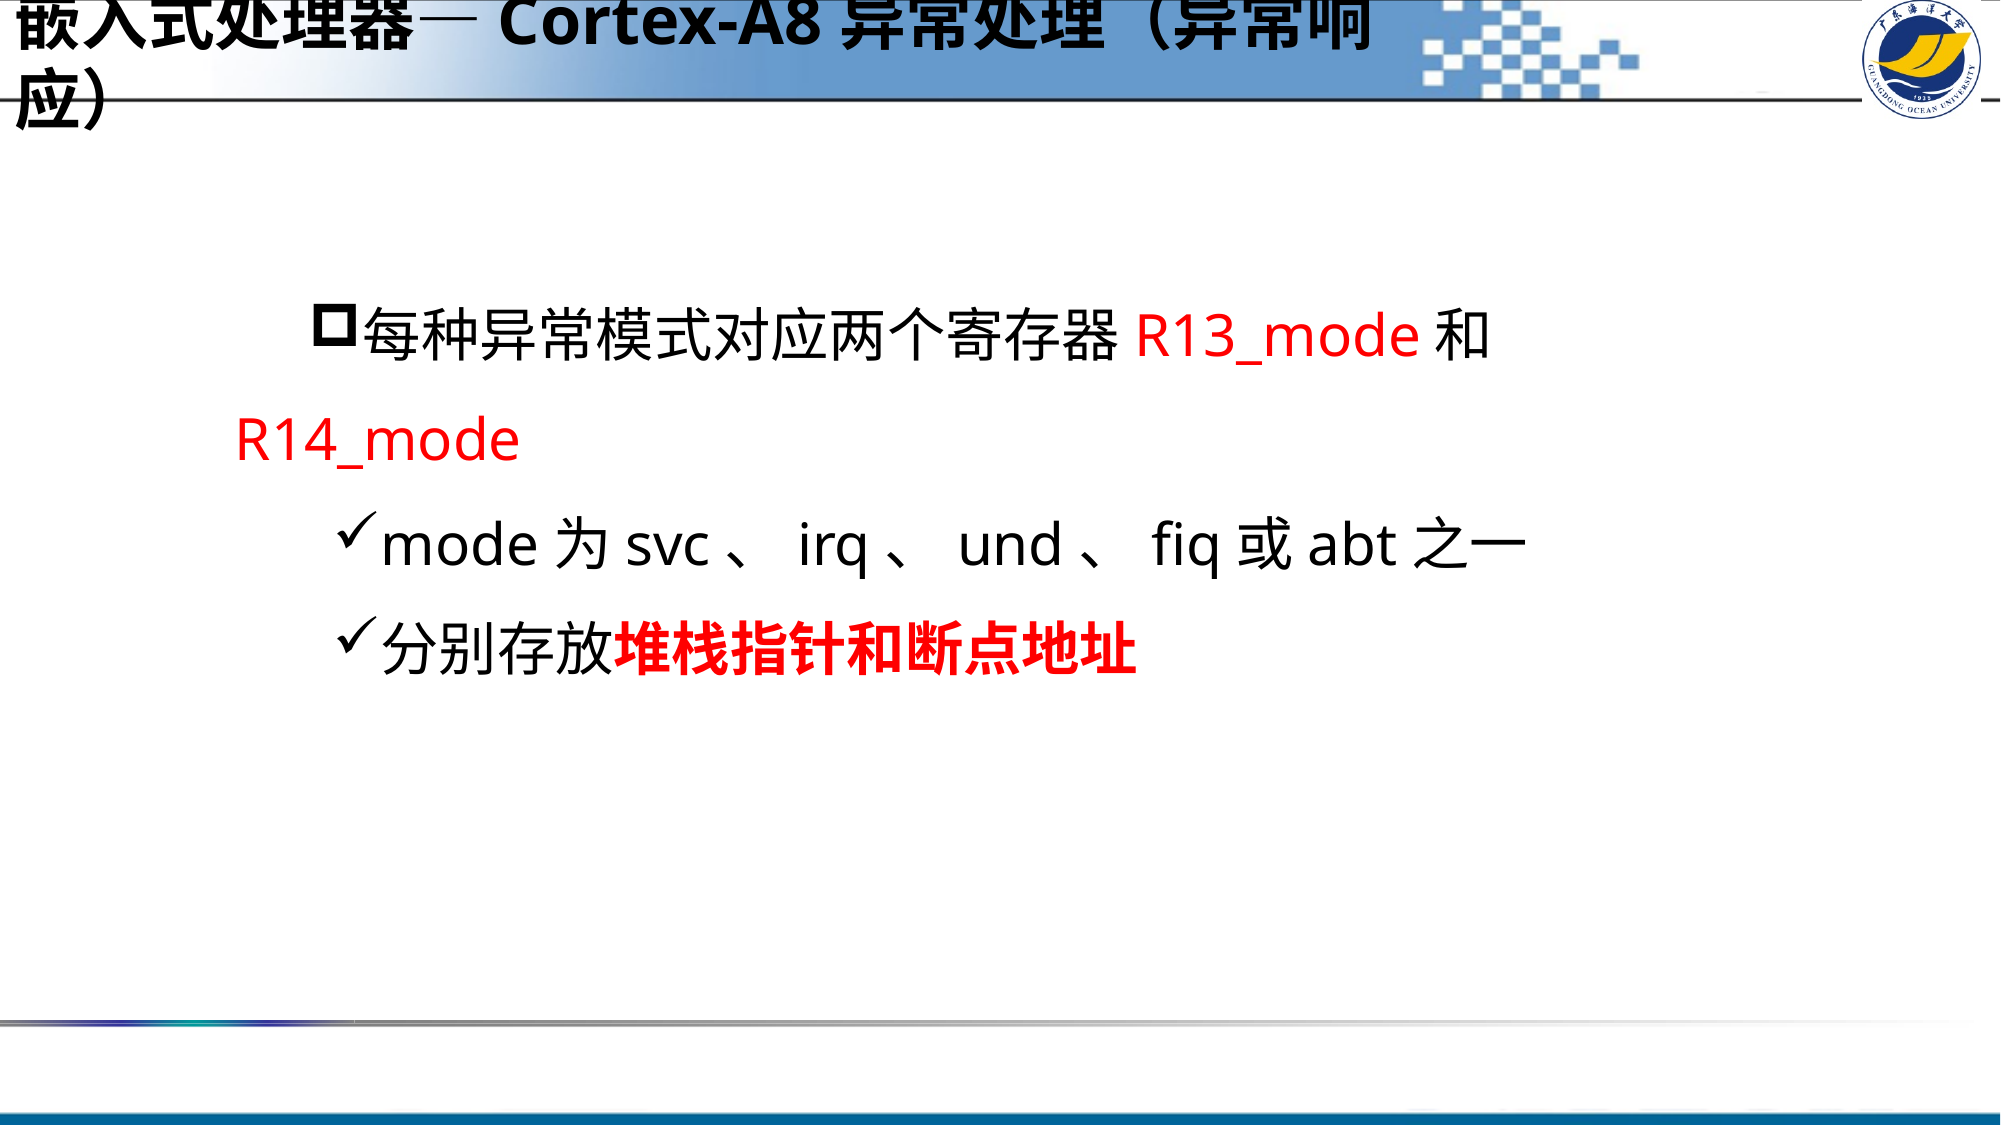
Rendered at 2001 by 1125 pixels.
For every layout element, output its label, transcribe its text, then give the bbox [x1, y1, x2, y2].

text_box 每种异常模式对应两个寄存器R13_mode和R14_mode mode为svc、irq、und、fiq或abt之一 分别存放堆栈指针和断点地址 [184, 255, 1621, 690]
slide_number [0, 1022, 229, 1099]
text_box 嵌入式处理器—Cortex-A8异常处理（异常响应） [0, 3, 1485, 113]
picture [0, 0, 2001, 1115]
